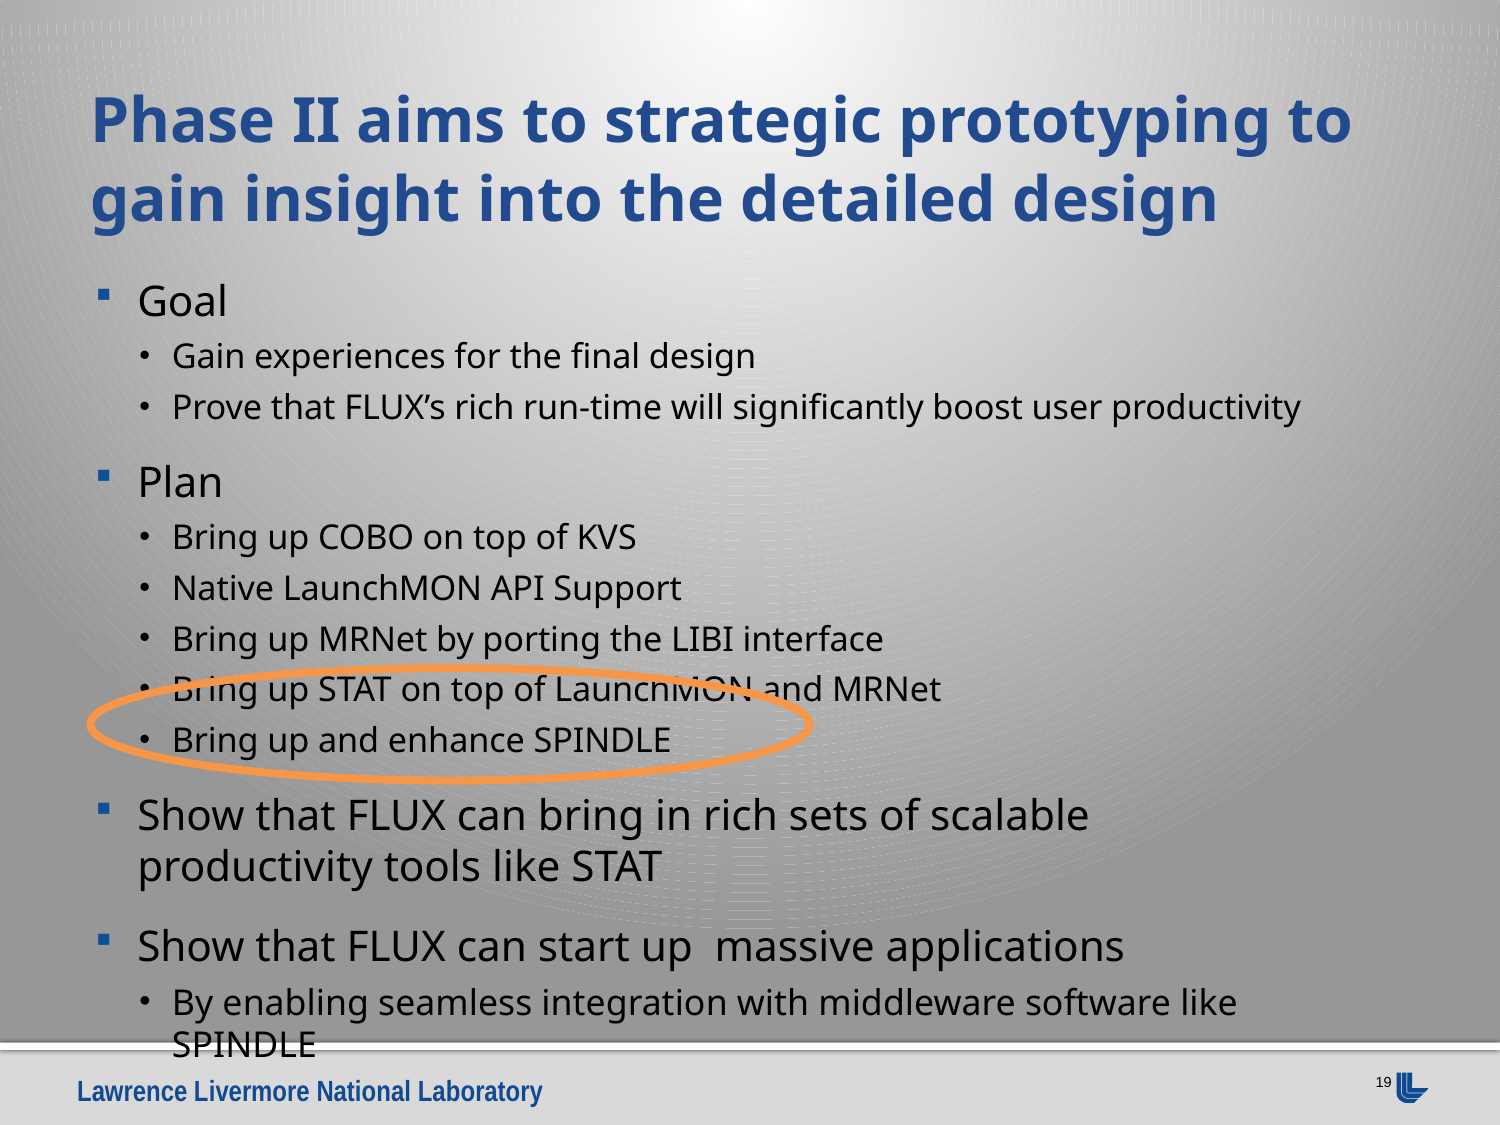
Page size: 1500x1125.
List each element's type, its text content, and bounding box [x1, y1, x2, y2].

list Goal Gain experiences for the final design Prove that FLUX’s rich run-time will significantly boost user productivity Plan Bring up COBO on top of KVS Native LaunchMON API Support Bring up MRNet by porting the LIBI interface Bring up STAT on top of LaunchMON and MRNet Bring up and enhance SPINDLE Show that FLUX can bring in rich sets of scalable productivity tools like STAT Show that FLUX can start up massive applications By enabling seamless integration with middleware software like SPINDLE [68, 259, 1352, 1079]
text_box [86, 664, 814, 785]
title Phase II aims to strategic prototyping to gain insight into the detailed design [75, 36, 1425, 242]
picture [1391, 1071, 1430, 1107]
